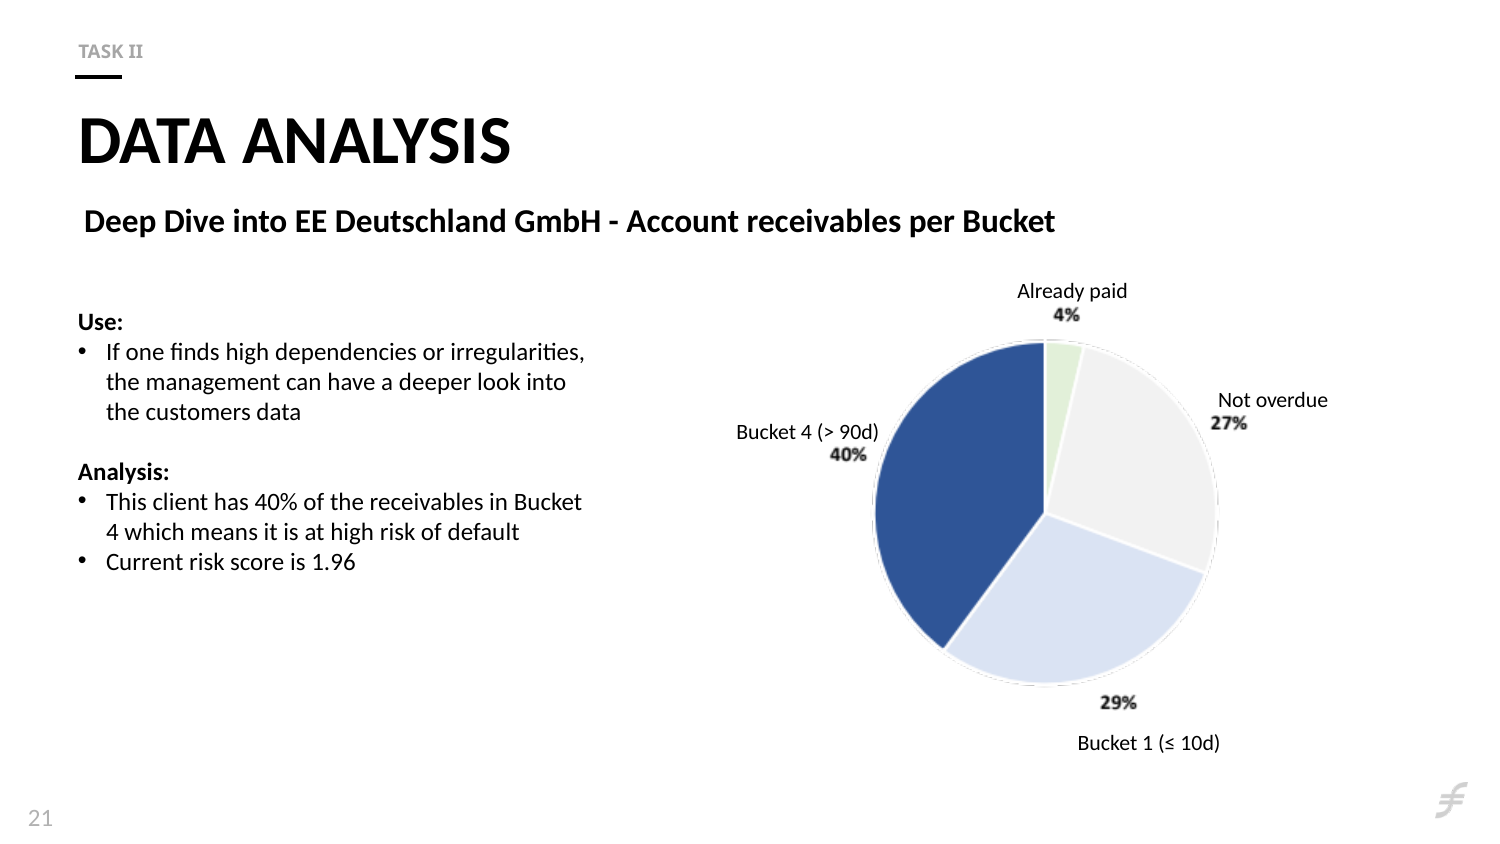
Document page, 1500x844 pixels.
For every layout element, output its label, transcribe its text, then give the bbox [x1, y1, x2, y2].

text_box Bucket 1 (≤ 10d) [1062, 735, 1236, 762]
picture [587, 290, 1500, 735]
text_box Deep Dive into EE Deutschland GmbH - Account receivables per Bucket [69, 191, 1073, 247]
picture [1435, 782, 1468, 819]
text_box Use: If one finds high dependencies or irregularities, the management can have a deeper look into the customers data Analysis: This client has 40% of the receivables in Bucket 4 which means it is at high risk of default Current risk score is 1.96 [63, 298, 587, 583]
list Task iI [63, 27, 741, 63]
text_box Already paid [1002, 269, 1144, 290]
title Data Analysis [63, 112, 1447, 248]
slide_number 21 [12, 793, 351, 839]
